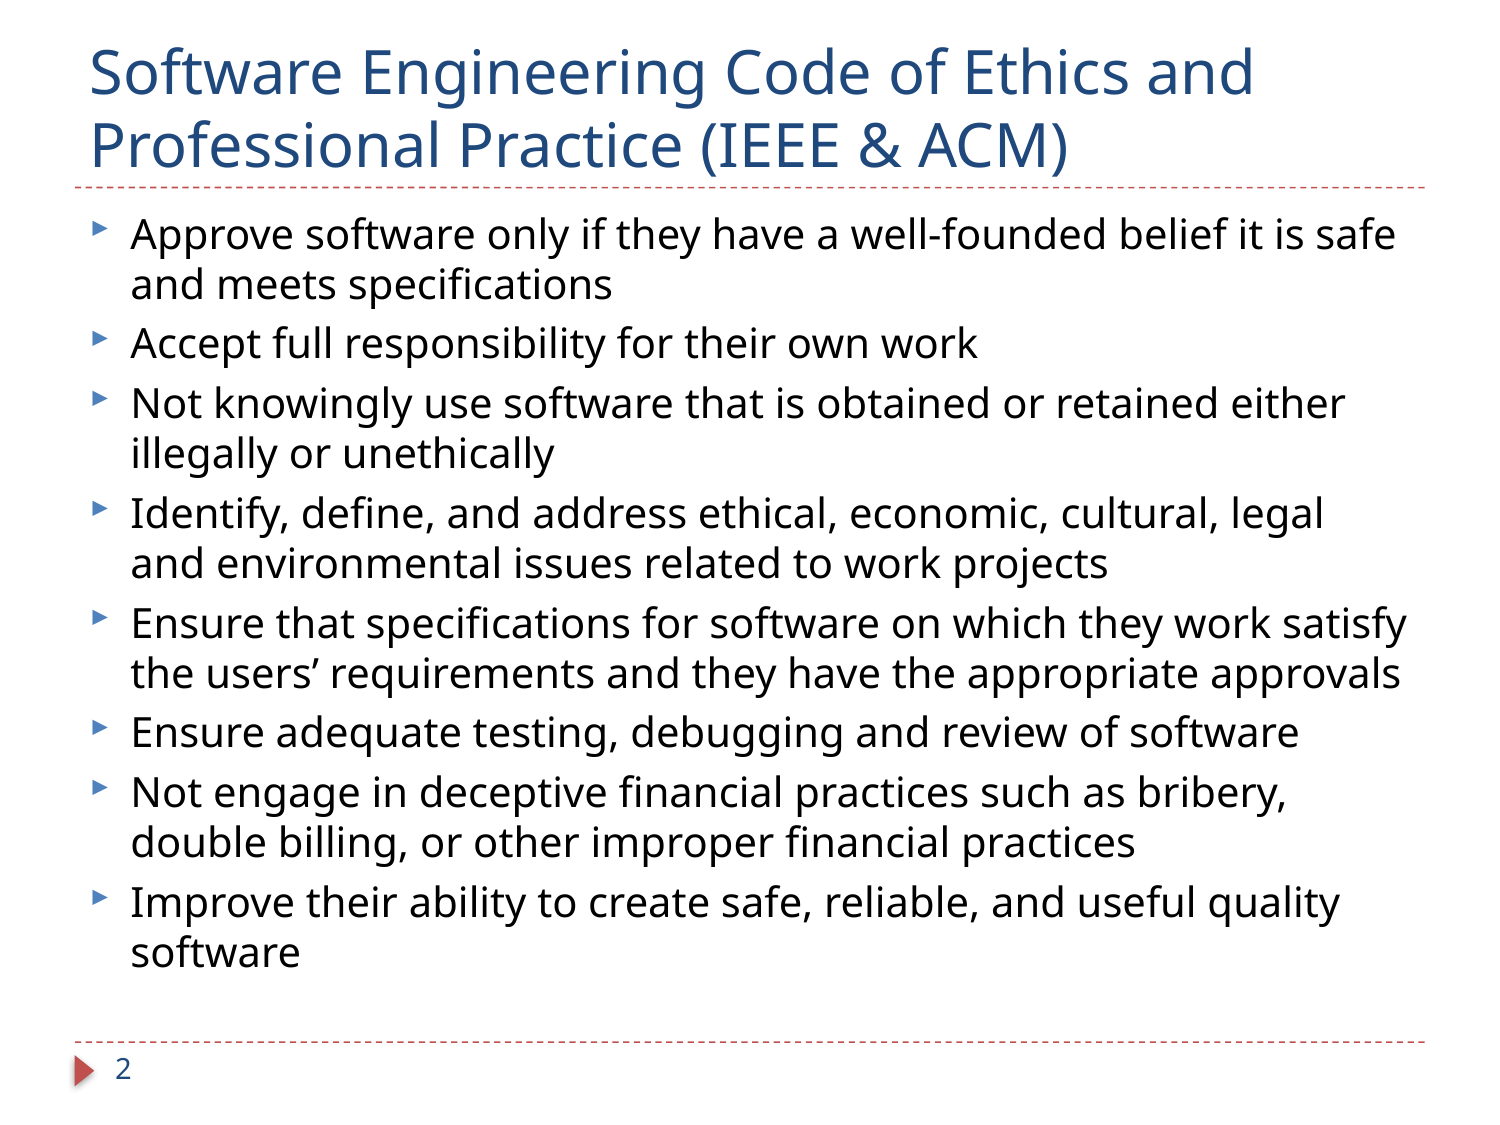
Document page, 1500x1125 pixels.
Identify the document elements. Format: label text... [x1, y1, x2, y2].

slide_number 2 [100, 1042, 426, 1103]
list Approve software only if they have a well-founded belief it is safe and meets specifications Accept full responsibility for their own work Not knowingly use software that is obtained or retained either illegally or unethically Identify, define, and address ethical, economic, cultural, legal and environmental issues related to work projects Ensure that specifications for software on which they work satisfy the users’ requirements and they have the appropriate approvals Ensure adequate testing, debugging and review of software Not engage in deceptive financial practices such as bribery, double billing, or other improper financial practices Improve their ability to create safe, reliable, and useful quality software [75, 200, 1425, 1010]
title Software Engineering Code of Ethics and Professional Practice (IEEE & ACM) [75, 24, 1425, 188]
